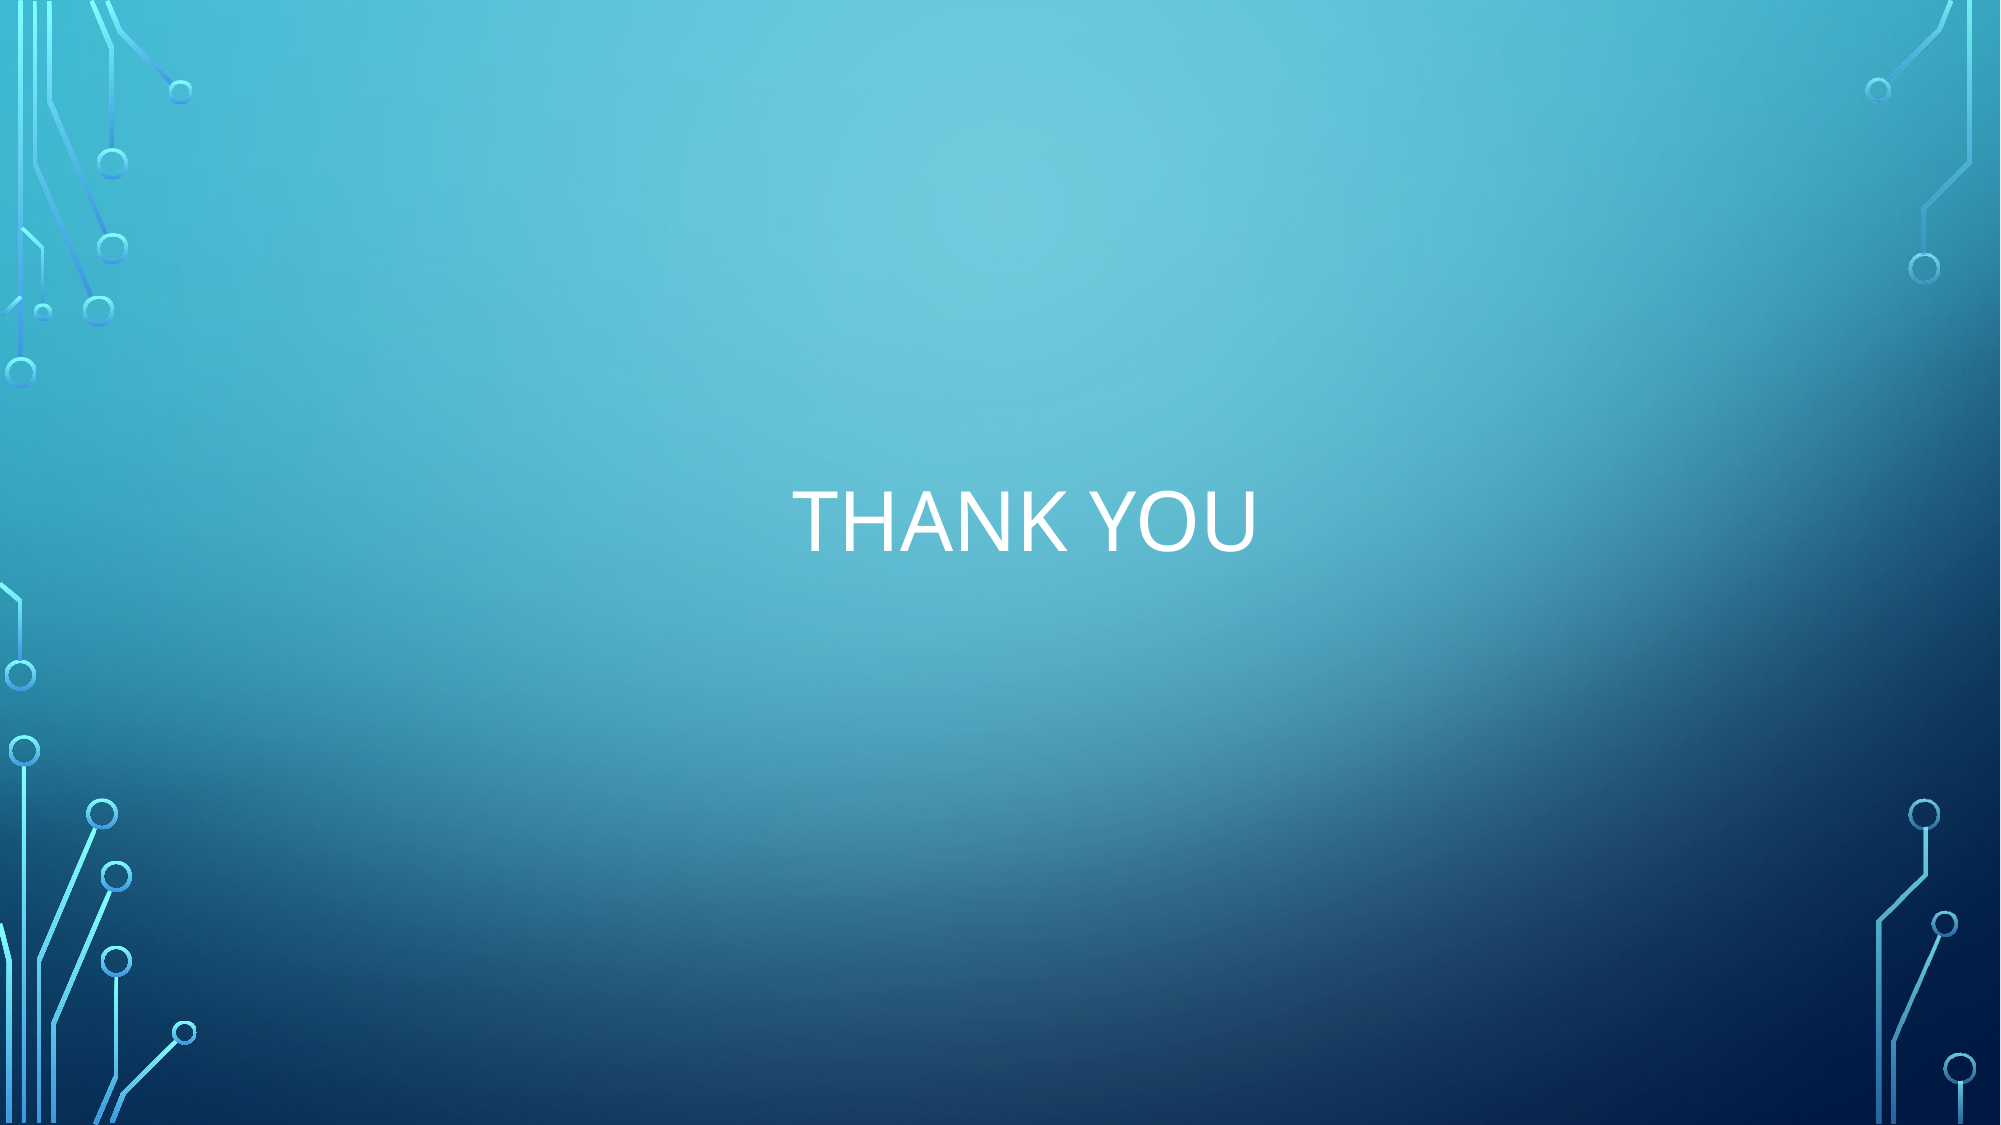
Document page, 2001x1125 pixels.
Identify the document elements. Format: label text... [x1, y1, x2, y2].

title Thank you [214, 403, 1840, 647]
